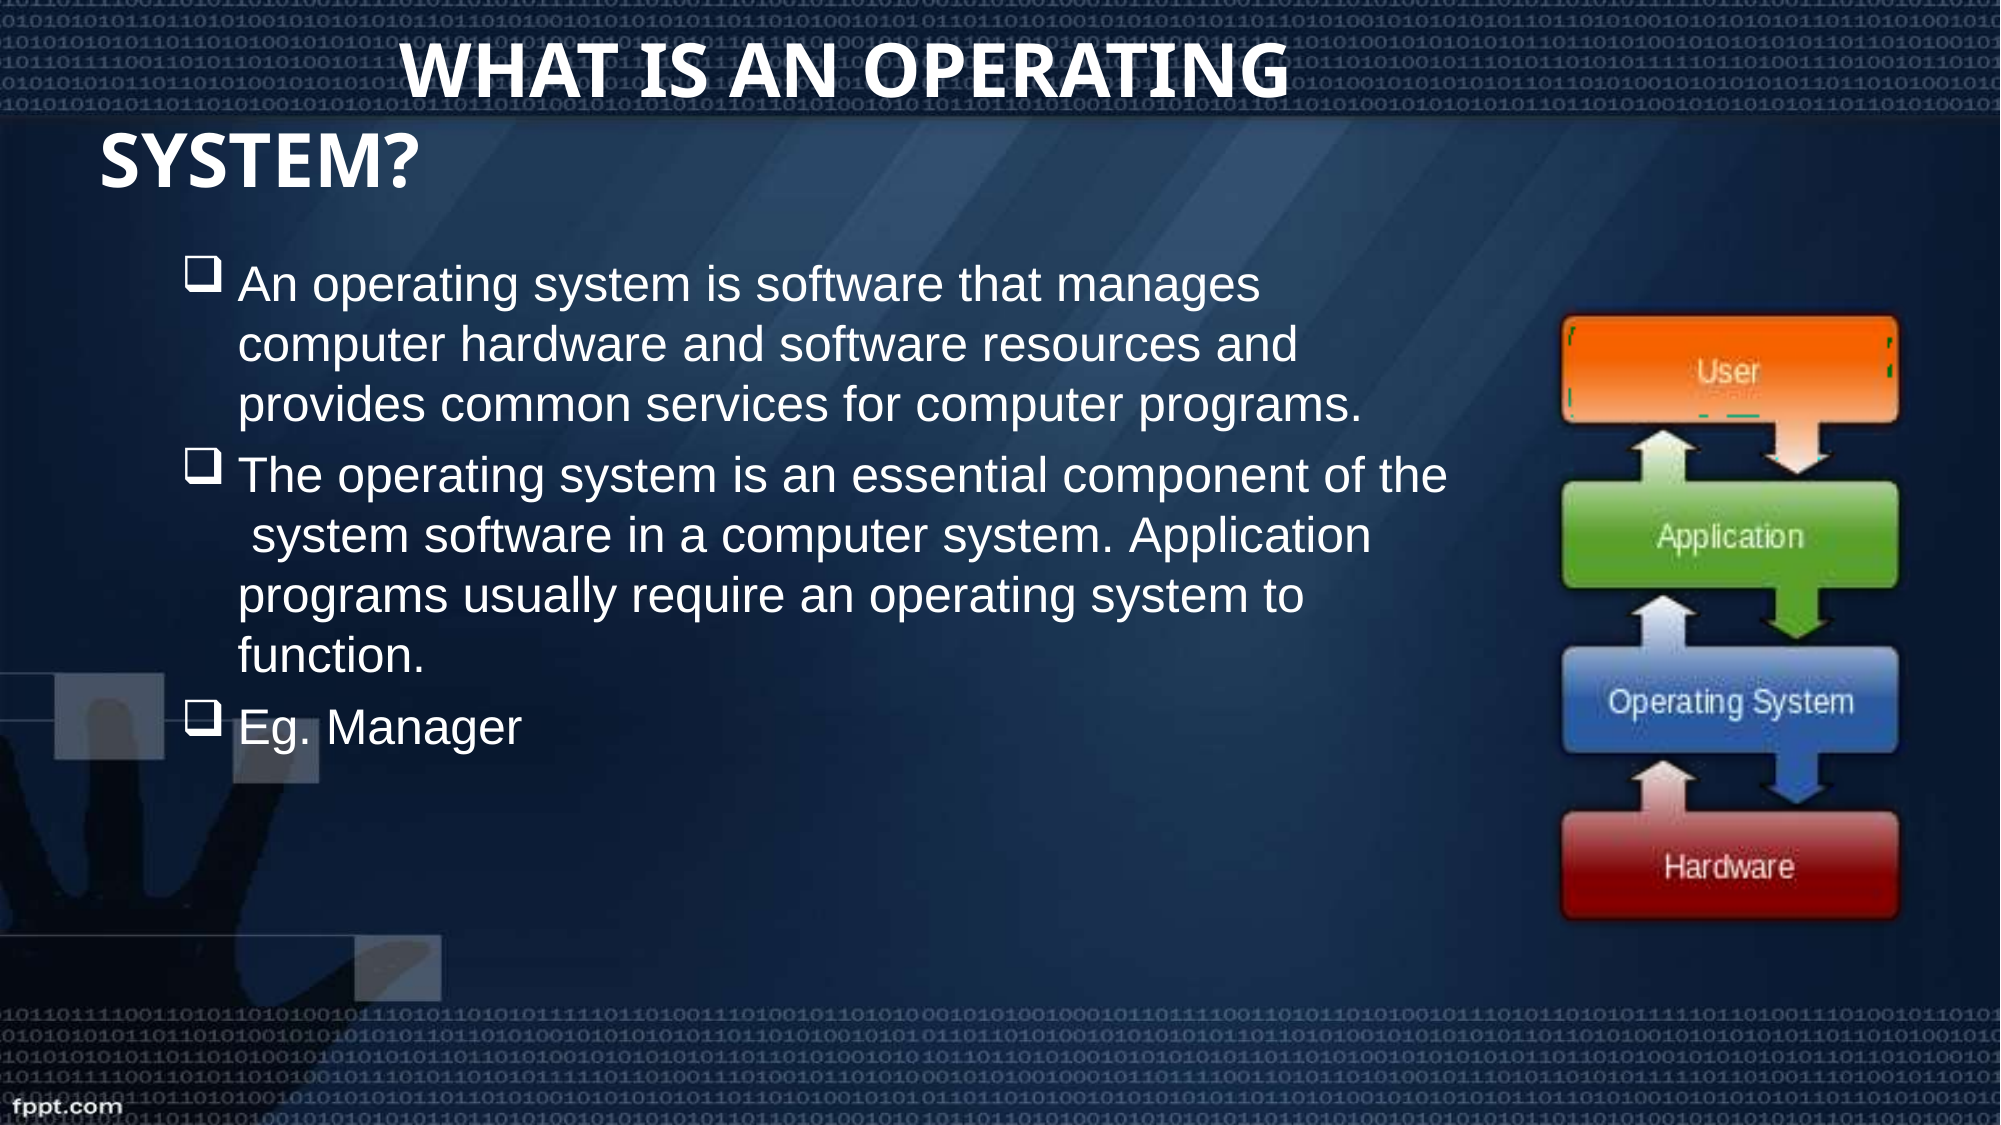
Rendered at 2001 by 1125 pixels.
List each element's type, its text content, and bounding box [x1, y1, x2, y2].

picture [0, 0, 2000, 1125]
title WHAT IS AN OPERATING SYSTEM? [98, 20, 1406, 211]
text_box [1539, 293, 1923, 943]
text_box An operating system is software that manages computer hardware and software resources and provides common services for computer programs. The operating system is an essential component of the system software in a computer system. Application programs usually require an operating system to function. Eg. Manager [179, 248, 1454, 755]
